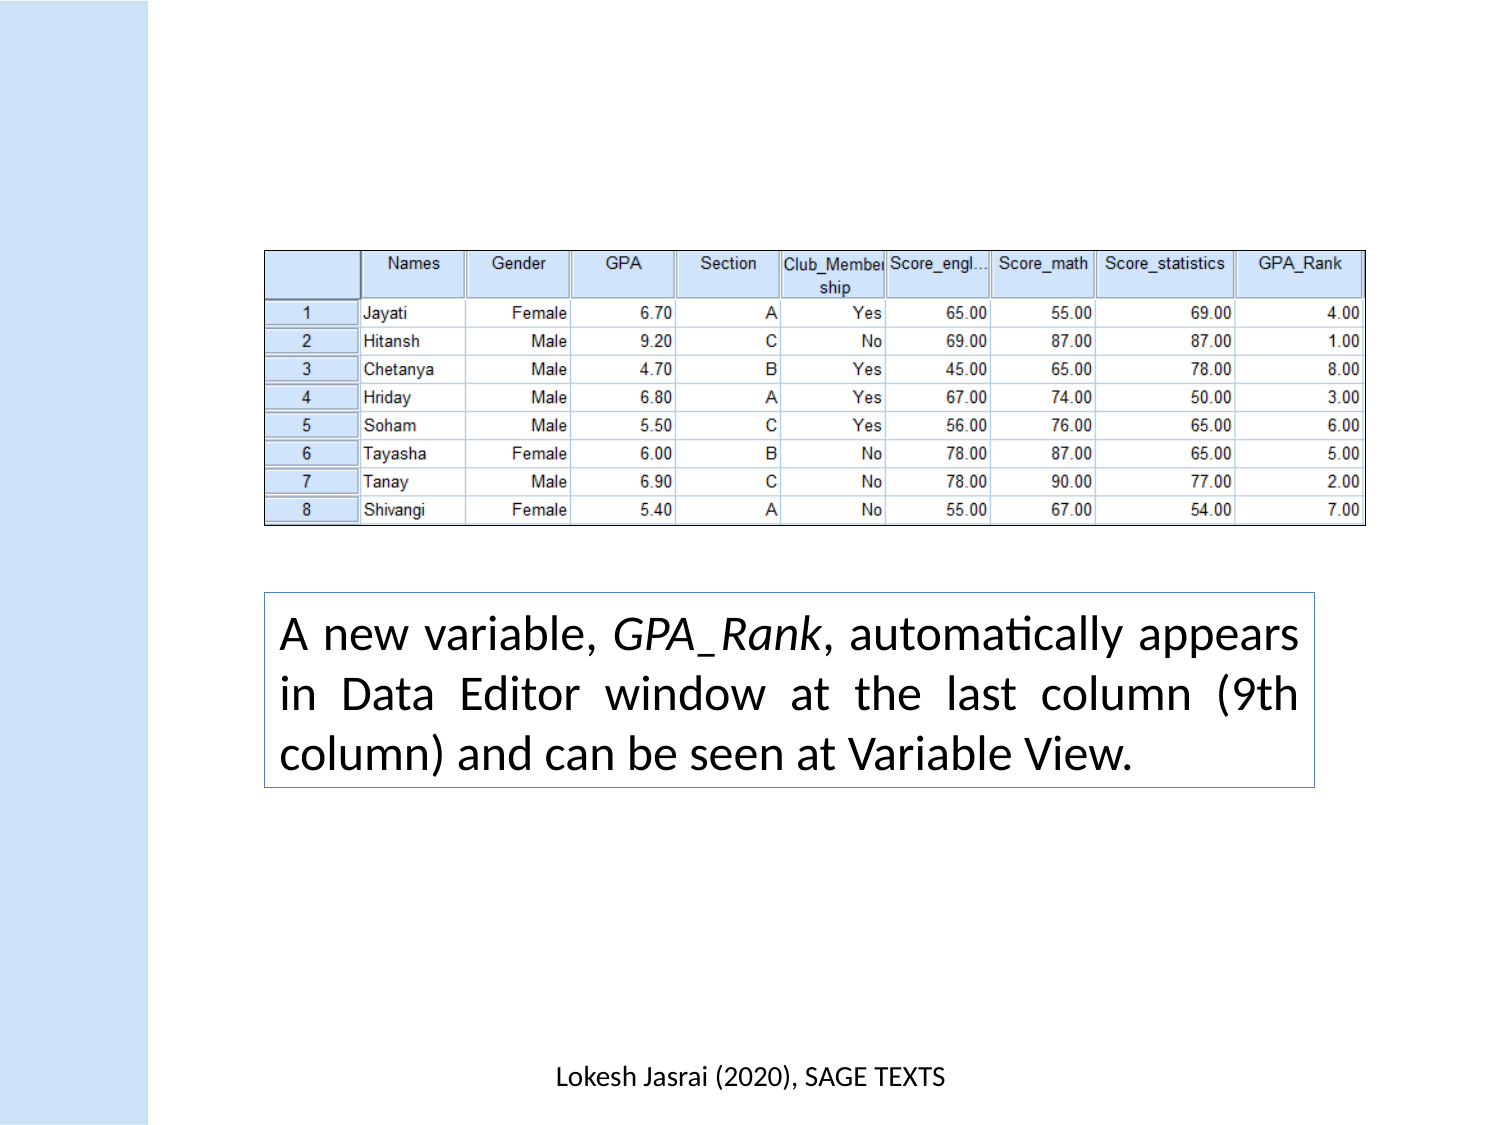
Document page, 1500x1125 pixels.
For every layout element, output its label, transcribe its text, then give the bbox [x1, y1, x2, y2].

text_box A new variable, GPA_Rank, automatically appears in Data Editor window at the last column (9th column) and can be seen at Variable View. [264, 592, 1315, 788]
picture [0, 0, 1500, 1125]
footer Lokesh Jasrai (2020), SAGE TEXTS [463, 1050, 1039, 1111]
